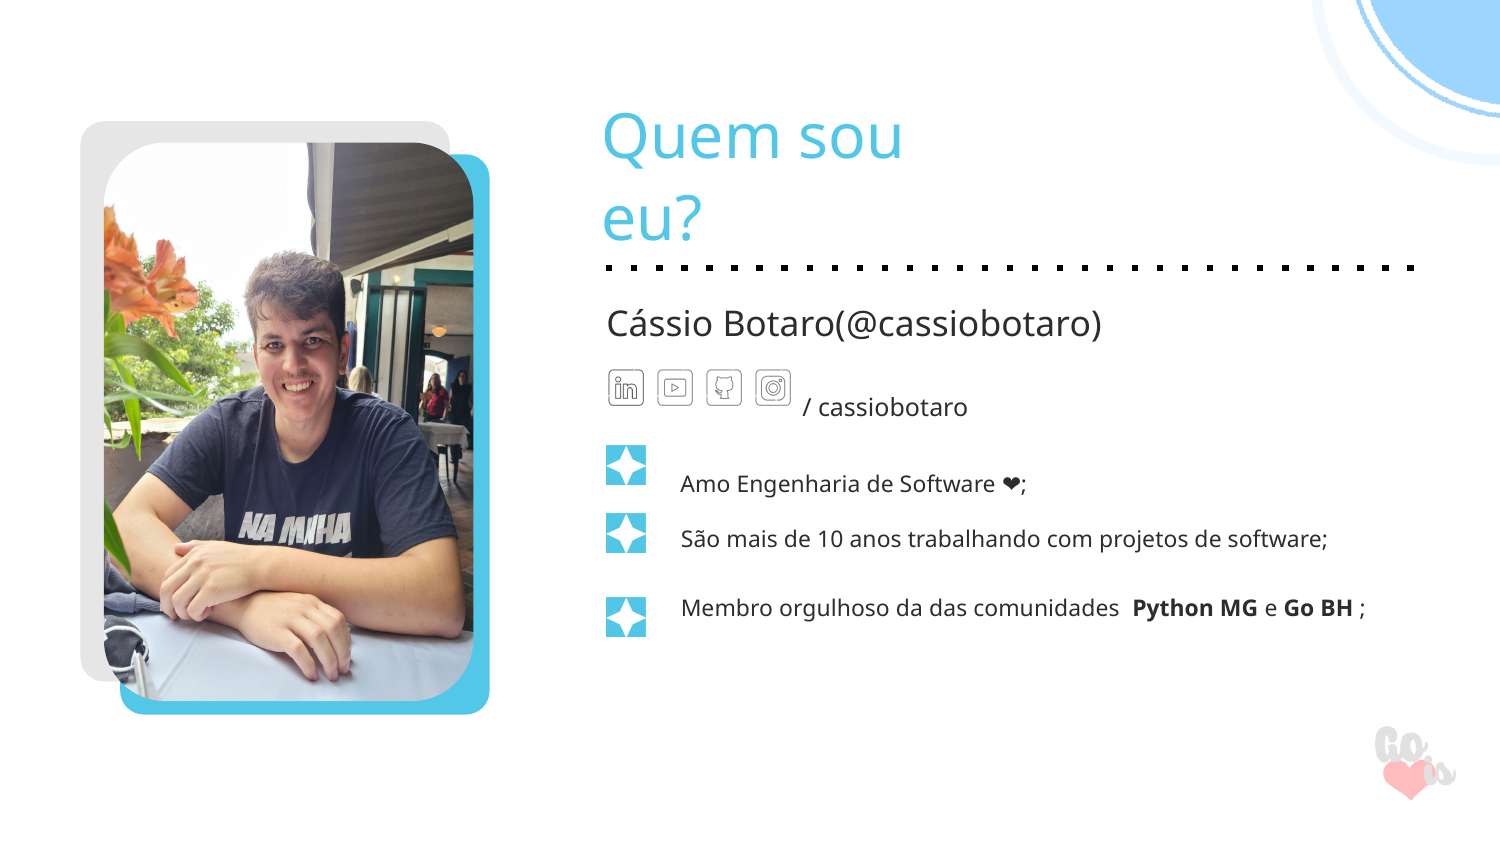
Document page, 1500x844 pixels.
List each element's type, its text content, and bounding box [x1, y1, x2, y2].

text_box Membro orgulhoso da das comunidades Python MG e Go BH ; [680, 587, 1383, 654]
text_box Quem sou eu? [601, 90, 1376, 253]
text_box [80, 110, 451, 682]
text_box / cassiobotaro [802, 371, 1016, 422]
picture [703, 367, 744, 408]
text_box Cássio Botaro(@cassiobotaro) [606, 297, 1243, 343]
picture [606, 597, 646, 637]
picture [605, 367, 647, 408]
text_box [119, 143, 490, 715]
picture [606, 513, 646, 554]
text_box Amo Engenharia de Software ❤️; [680, 451, 1383, 497]
picture [1375, 726, 1457, 801]
picture [752, 367, 794, 408]
text_box São mais de 10 anos trabalhando com projetos de software; [680, 519, 1384, 553]
picture [654, 367, 695, 408]
picture [606, 445, 646, 485]
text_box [1309, 0, 1500, 164]
picture [103, 142, 474, 702]
